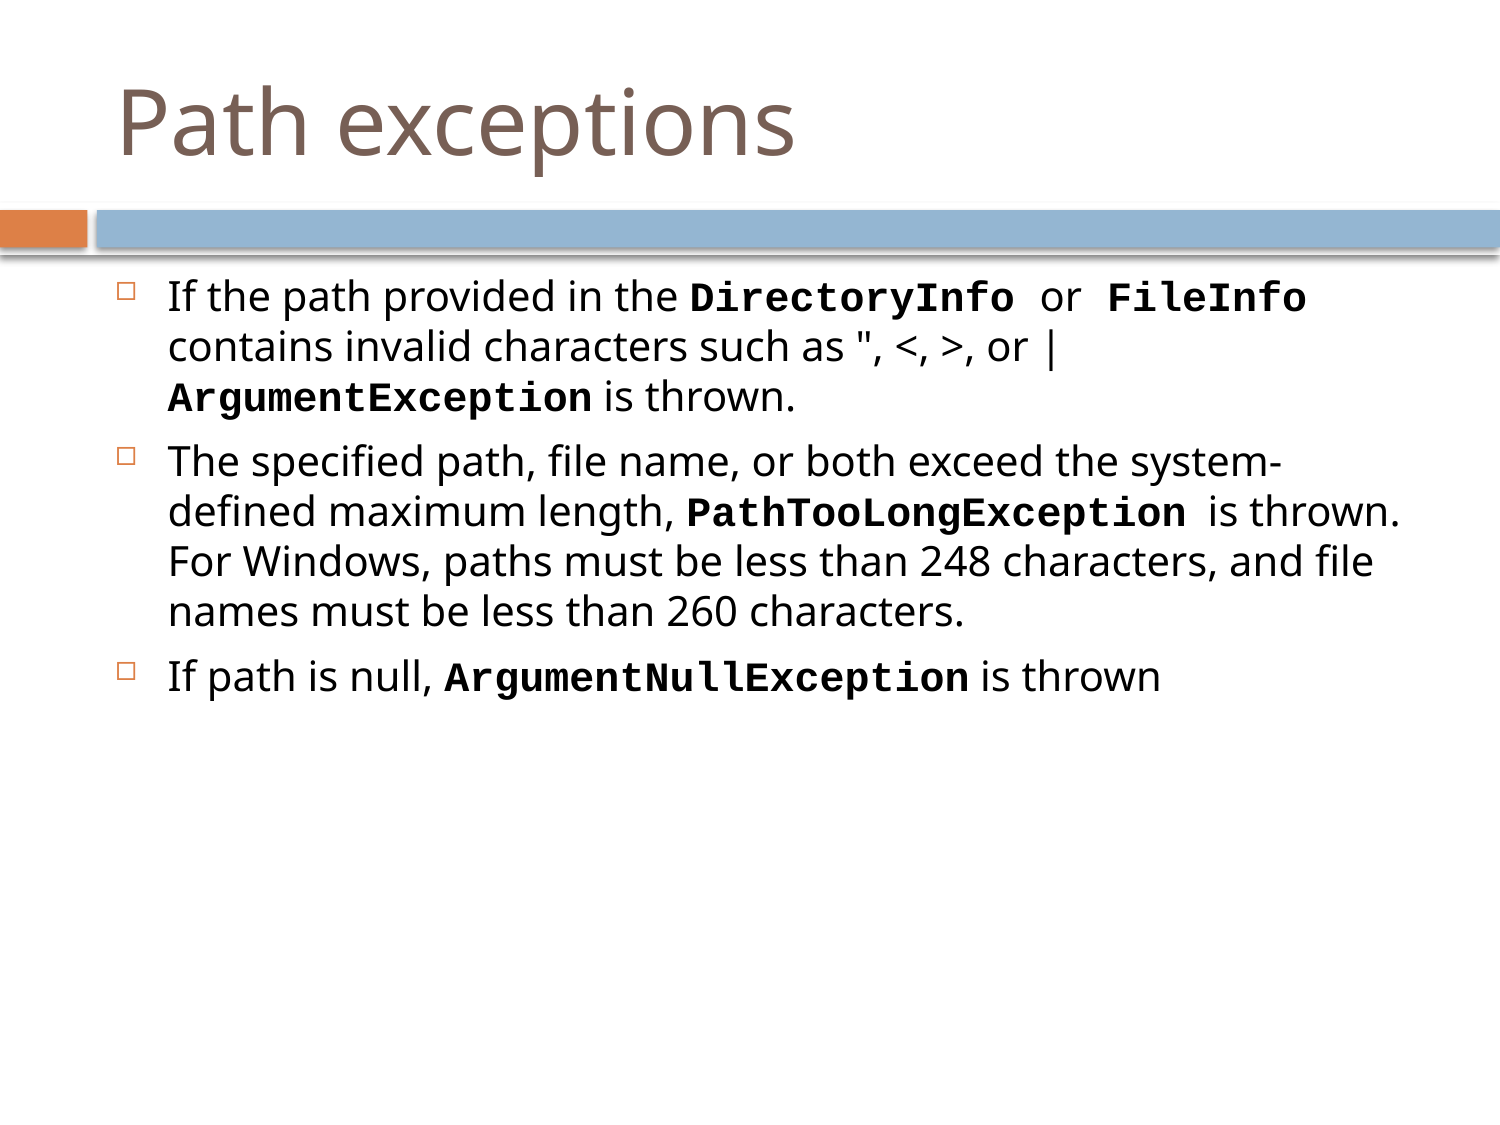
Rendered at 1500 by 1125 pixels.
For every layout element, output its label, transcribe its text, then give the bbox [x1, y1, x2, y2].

title Path exceptions [100, 37, 1438, 200]
list If the path provided in the DirectoryInfo or FileInfo contains invalid characters such as ", <, >, or | ArgumentException is thrown. The specified path, file name, or both exceed the system-defined maximum length, PathTooLongException is thrown. For Windows, paths must be less than 248 characters, and file names must be less than 260 characters. If path is null, ArgumentNullException is thrown [100, 262, 1438, 1000]
